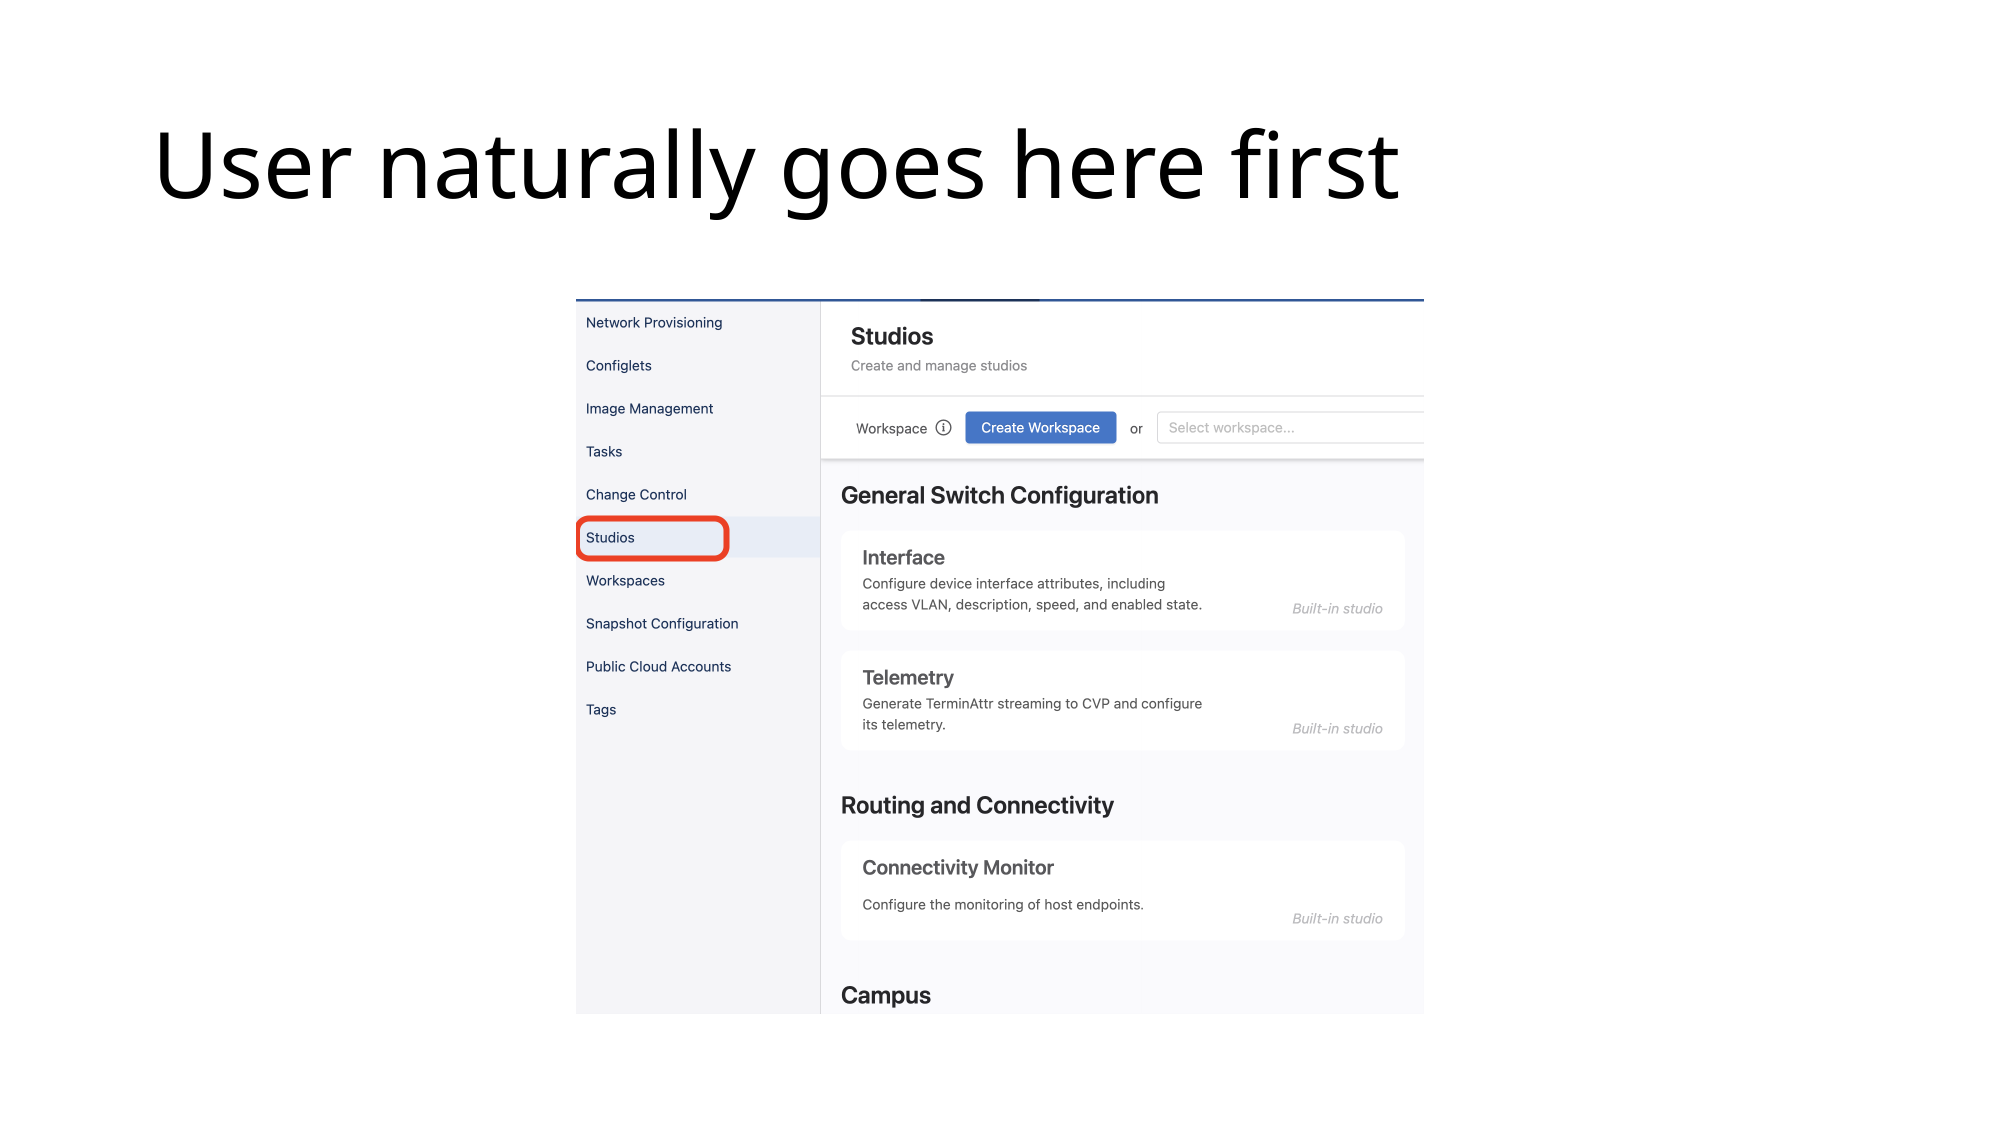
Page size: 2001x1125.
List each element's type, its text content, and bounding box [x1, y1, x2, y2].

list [576, 299, 1424, 1014]
title User naturally goes here first [137, 59, 1863, 278]
